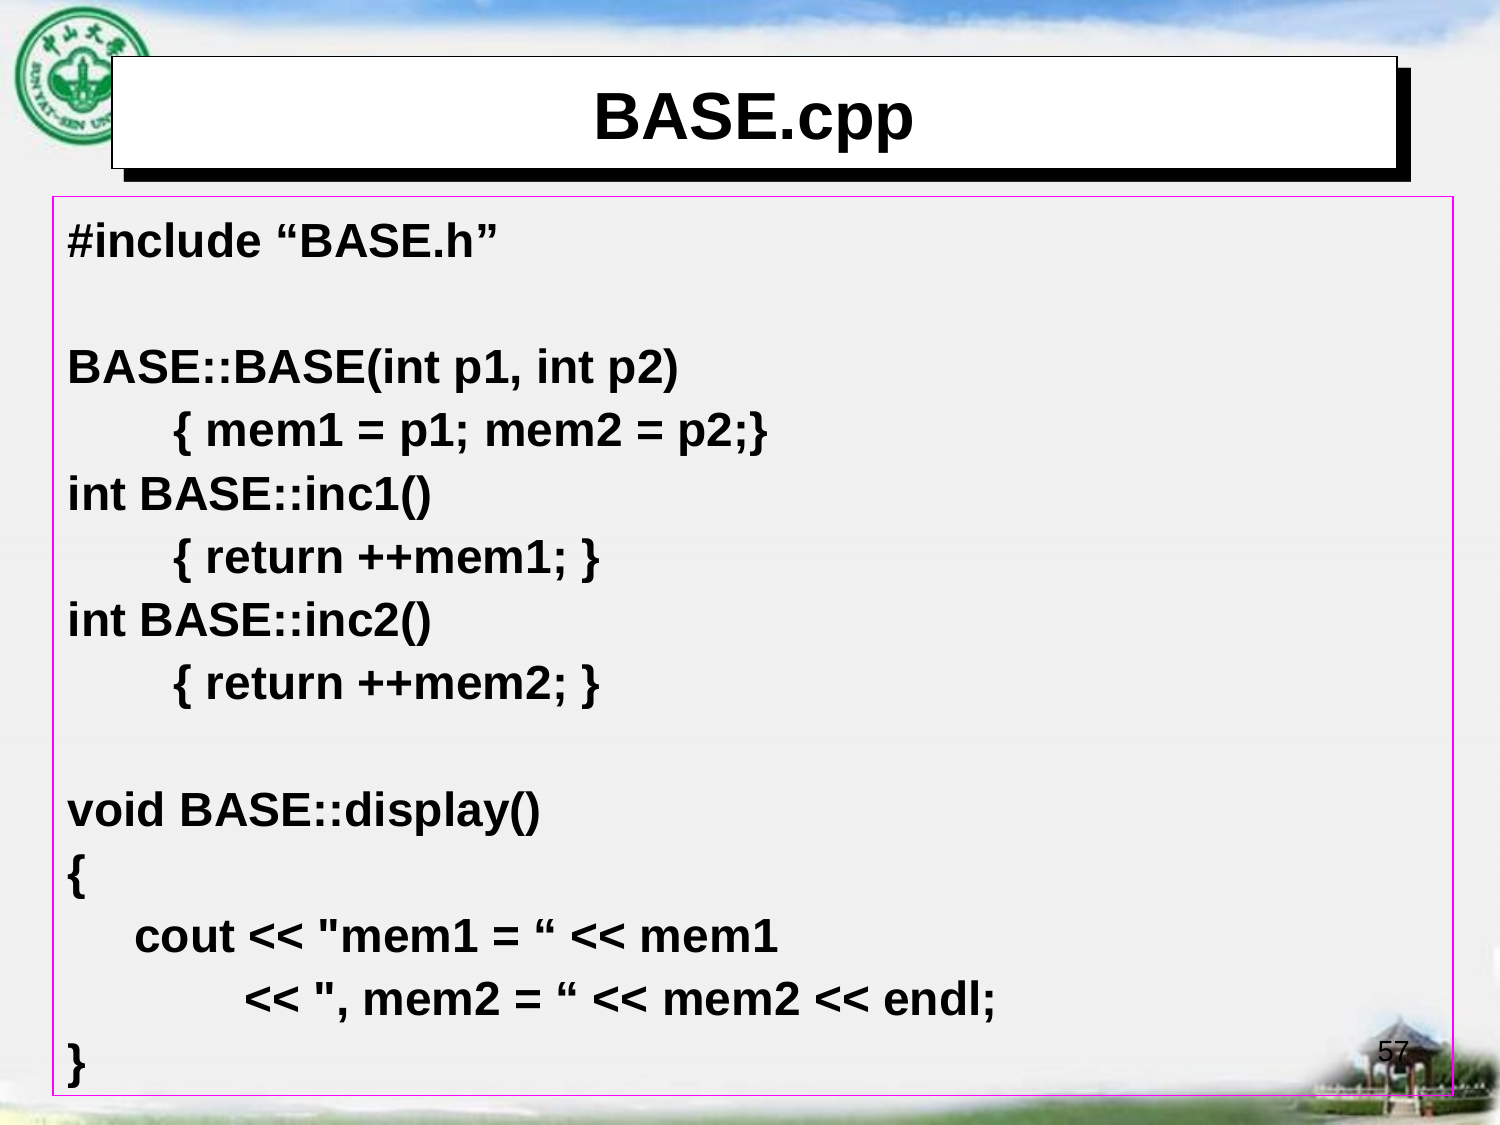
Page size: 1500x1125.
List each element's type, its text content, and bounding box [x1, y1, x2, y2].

slide_number 57 [1074, 1096, 1426, 1103]
title BASE.cpp [111, 56, 1398, 169]
picture [0, 0, 1500, 1125]
text_box #include “BASE.h” BASE::BASE(int p1, int p2) { mem1 = p1; mem2 = p2;} int BASE::inc1() { return ++mem1; } int BASE::inc2() { return ++mem2; } void BASE::display() { cout << "mem1 = “ << mem1 << ", mem2 = “ << mem2 << endl; } [53, 196, 1453, 1096]
